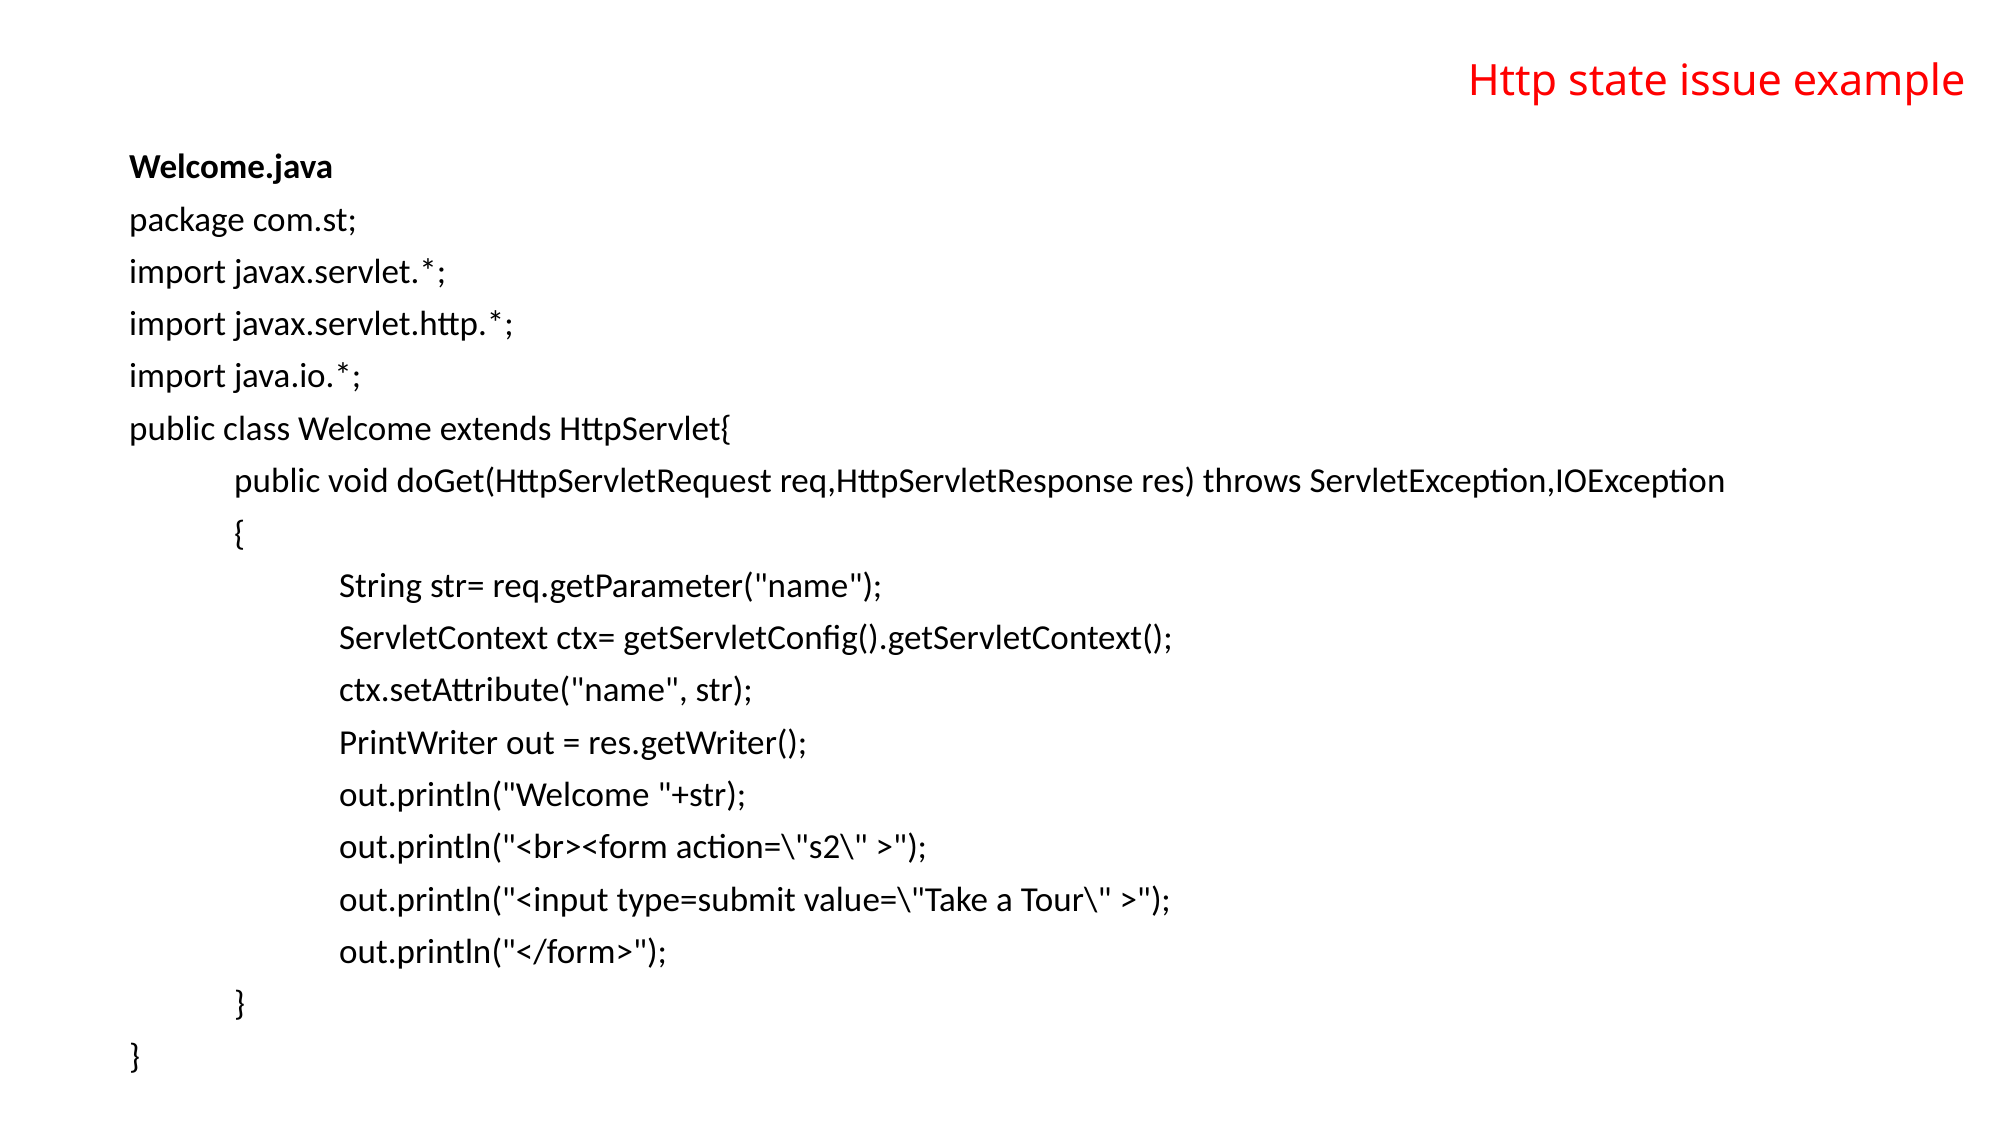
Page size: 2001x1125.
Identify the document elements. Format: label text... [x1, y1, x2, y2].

title Http state issue example [1358, 26, 1981, 112]
subtitle Welcome.java package com.st; import javax.servlet.*; import javax.servlet.http.*; import java.io.*; public class Welcome extends HttpServlet{ public void doGet(HttpServletRequest req,HttpServletResponse res) throws ServletException,IOException { String str= req.getParameter("name"); ServletContext ctx= getServletConfig().getServletContext(); ctx.setAttribute("name", str); PrintWriter out = res.getWriter(); out.println("Welcome "+str); out.println("<br><form action=\"s2\" >"); out.println("<input type=submit value=\"Take a Tour\" >"); out.println("</form>"); } } [114, 141, 1908, 1091]
